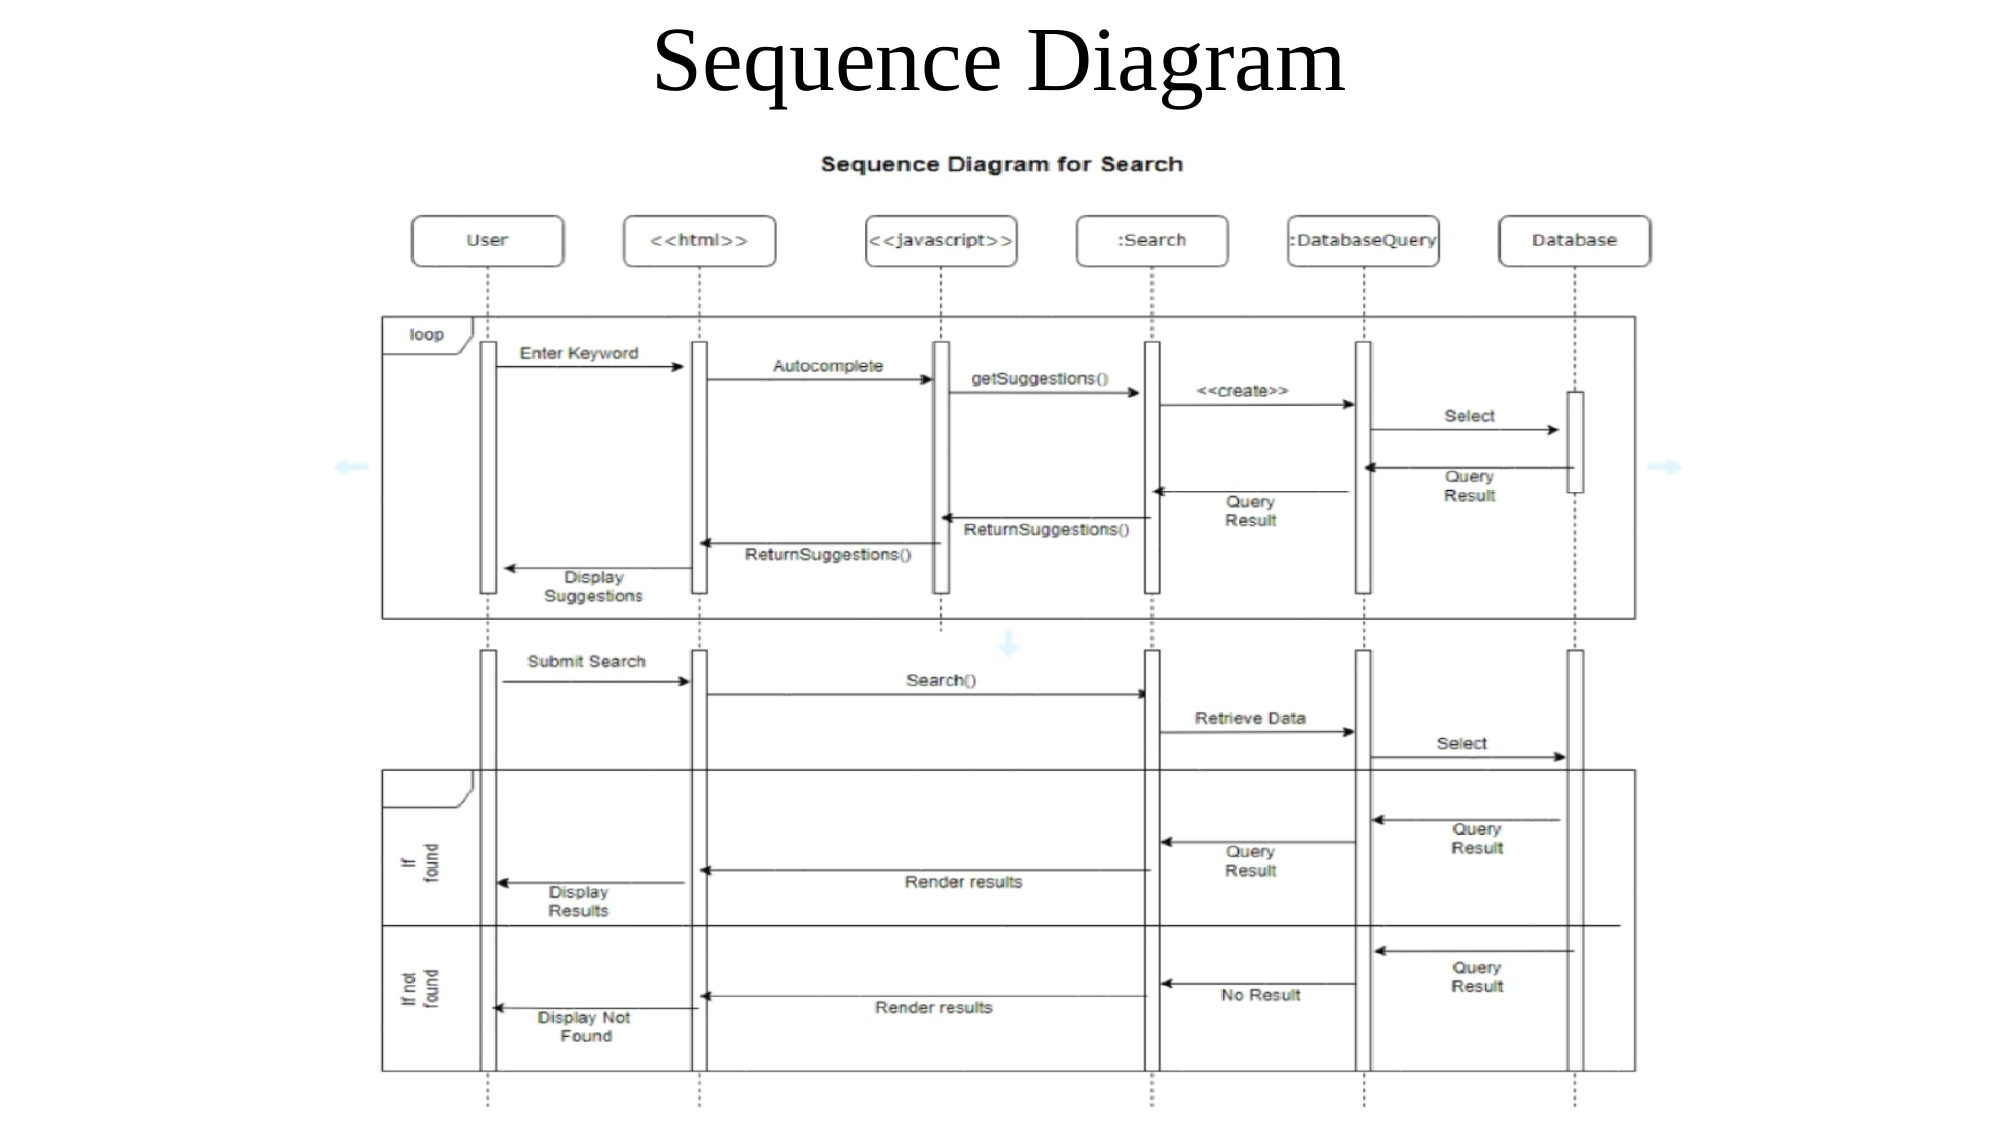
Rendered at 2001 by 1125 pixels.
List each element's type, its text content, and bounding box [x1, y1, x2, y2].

title Sequence Diagram [137, 0, 1863, 170]
picture [286, 128, 1720, 1125]
